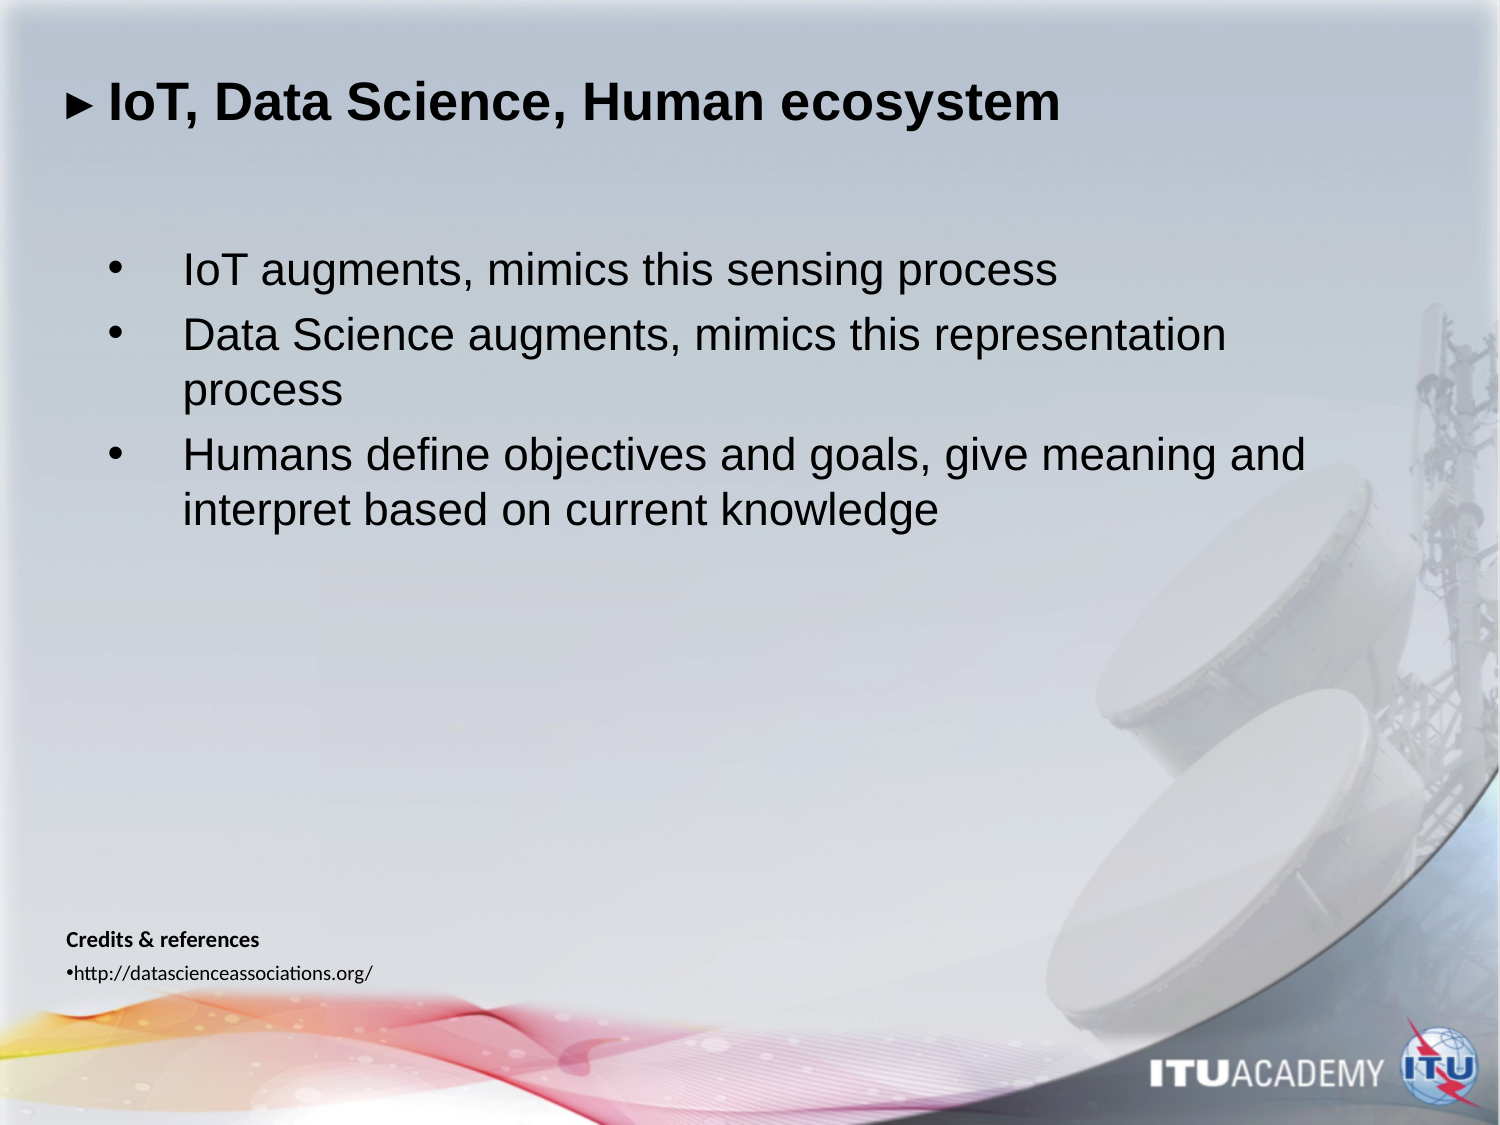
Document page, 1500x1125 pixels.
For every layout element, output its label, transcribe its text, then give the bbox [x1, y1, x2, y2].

list IoT augments, mimics this sensing process Data Science augments, mimics this representation process Humans define objectives and goals, give meaning and interpret based on current knowledge [99, 231, 1342, 776]
text_box http://datascienceassociations.org/ [59, 952, 1093, 1103]
title ▸ IoT, Data Science, Human ecosystem [58, 58, 1410, 174]
list Credits & references [58, 916, 308, 965]
picture [0, 0, 1500, 1125]
